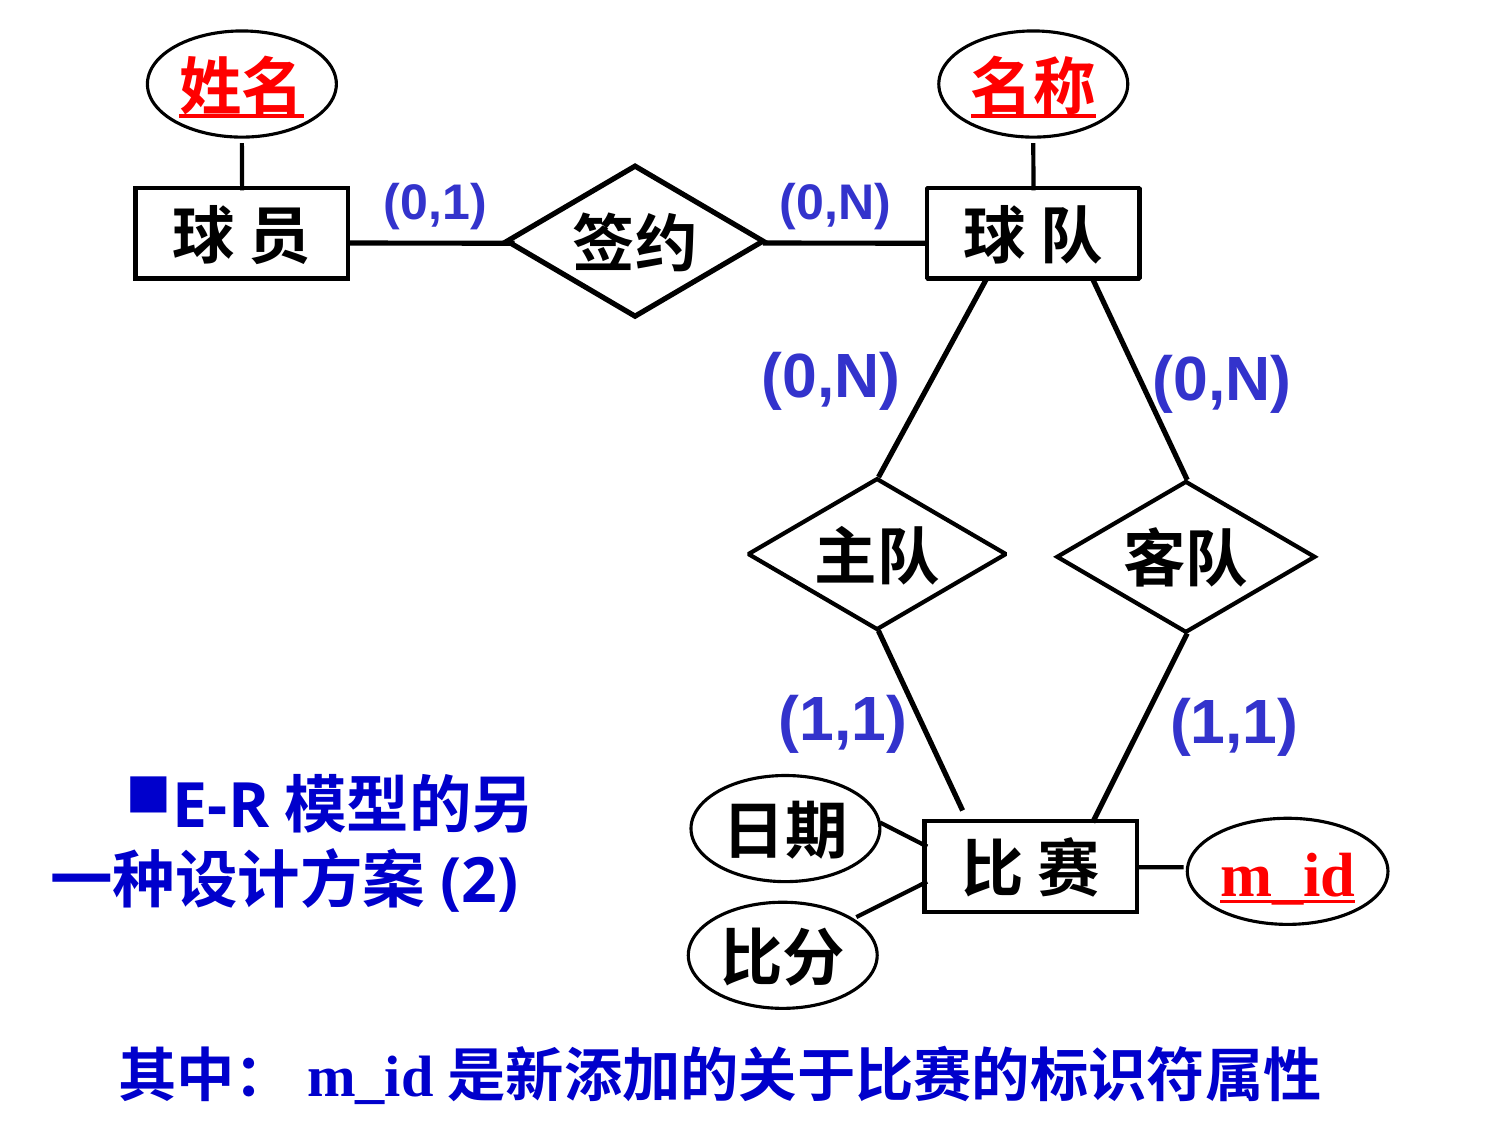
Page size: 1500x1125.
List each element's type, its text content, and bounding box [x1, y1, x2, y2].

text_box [760, 335, 914, 754]
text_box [687, 775, 1138, 1012]
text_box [1143, 817, 1389, 925]
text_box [926, 30, 1140, 283]
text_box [135, 30, 349, 283]
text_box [1056, 278, 1315, 823]
text_box 其中：m_id是新添加的关于比赛的标识符属性 [103, 1030, 1337, 1116]
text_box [748, 278, 1006, 811]
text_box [349, 165, 929, 322]
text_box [1151, 337, 1305, 756]
text_box E-R模型的另一种设计方案(2) [35, 757, 562, 923]
